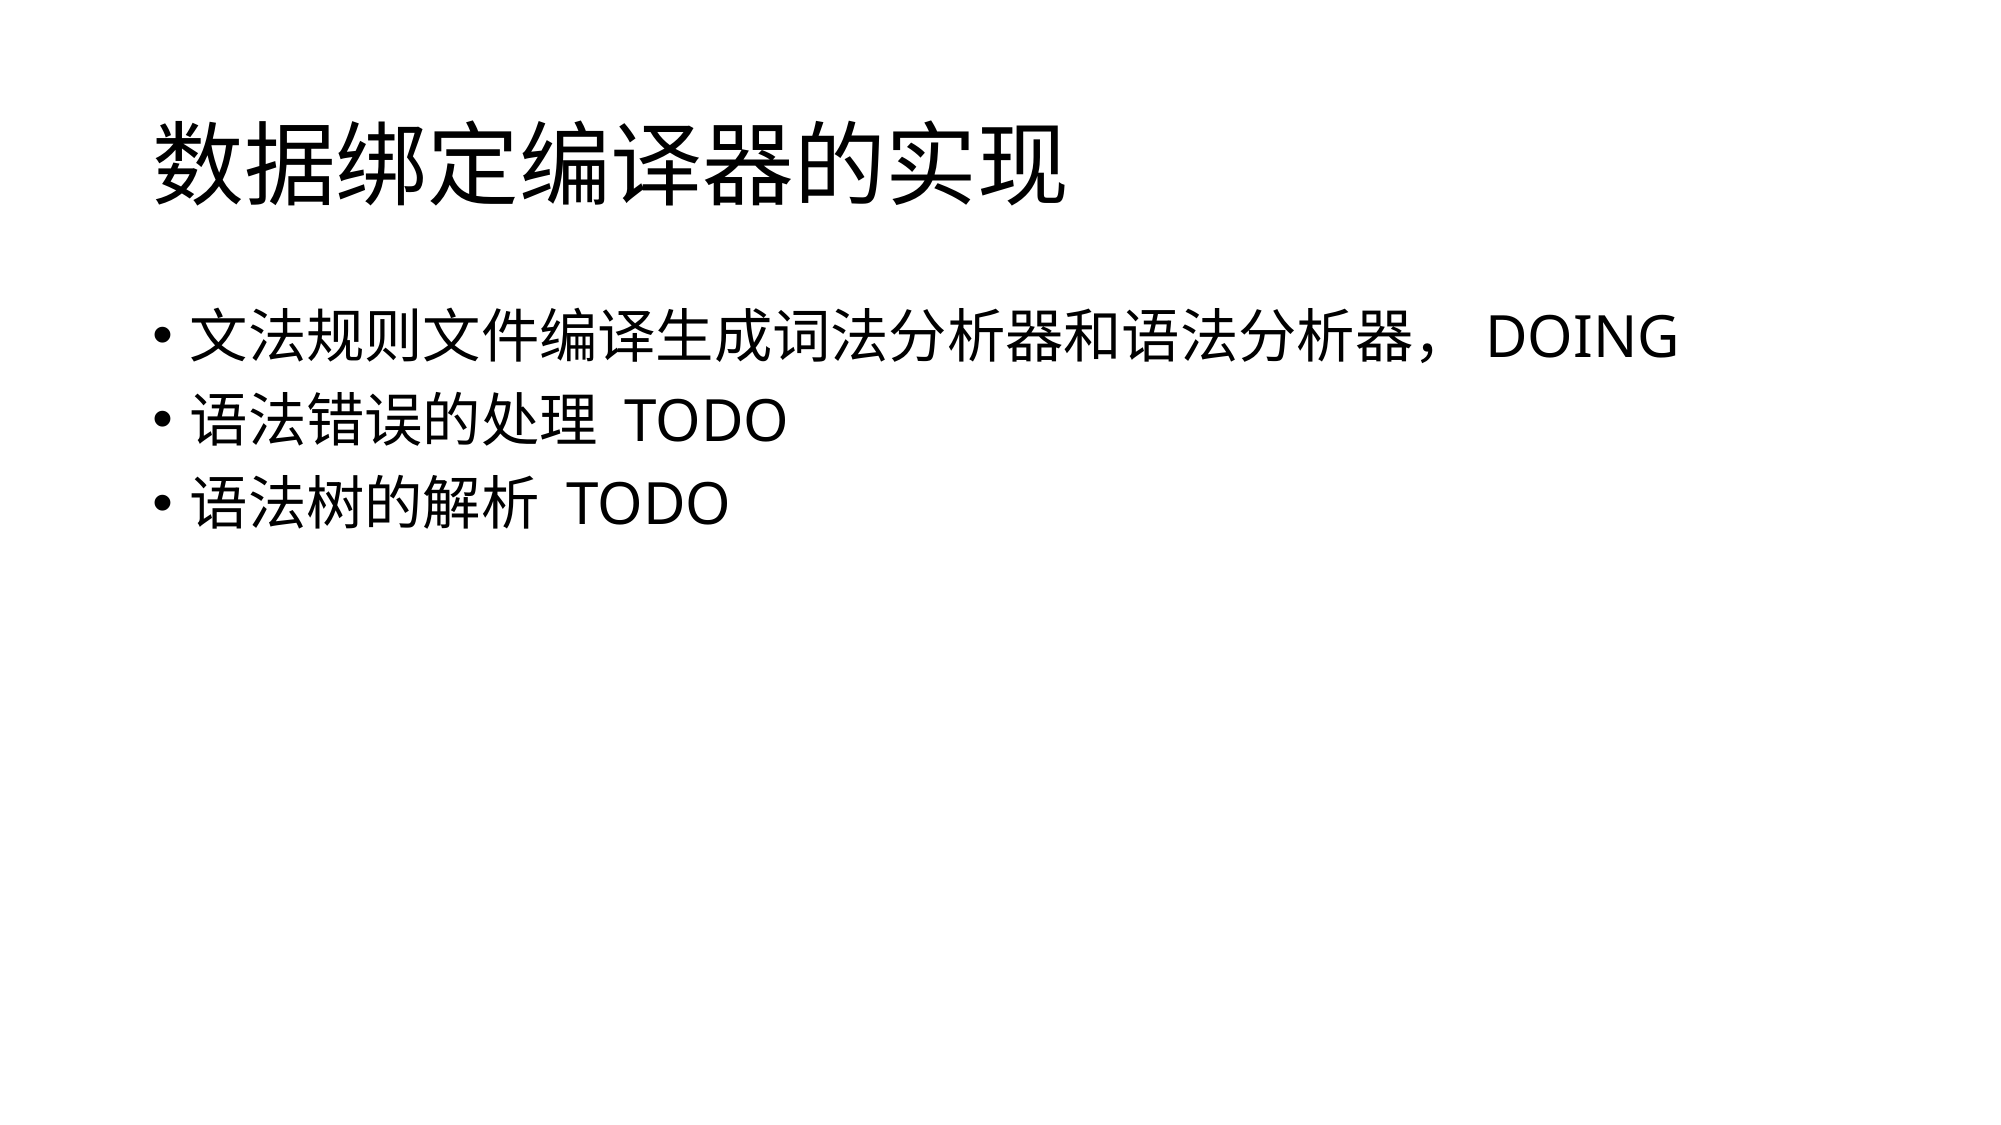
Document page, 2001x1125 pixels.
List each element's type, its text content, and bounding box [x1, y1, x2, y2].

list 文法规则文件编译生成词法分析器和语法分析器，DOING 语法错误的处理 TODO 语法树的解析 TODO [137, 299, 1863, 1014]
title 数据绑定编译器的实现 [137, 59, 1863, 278]
